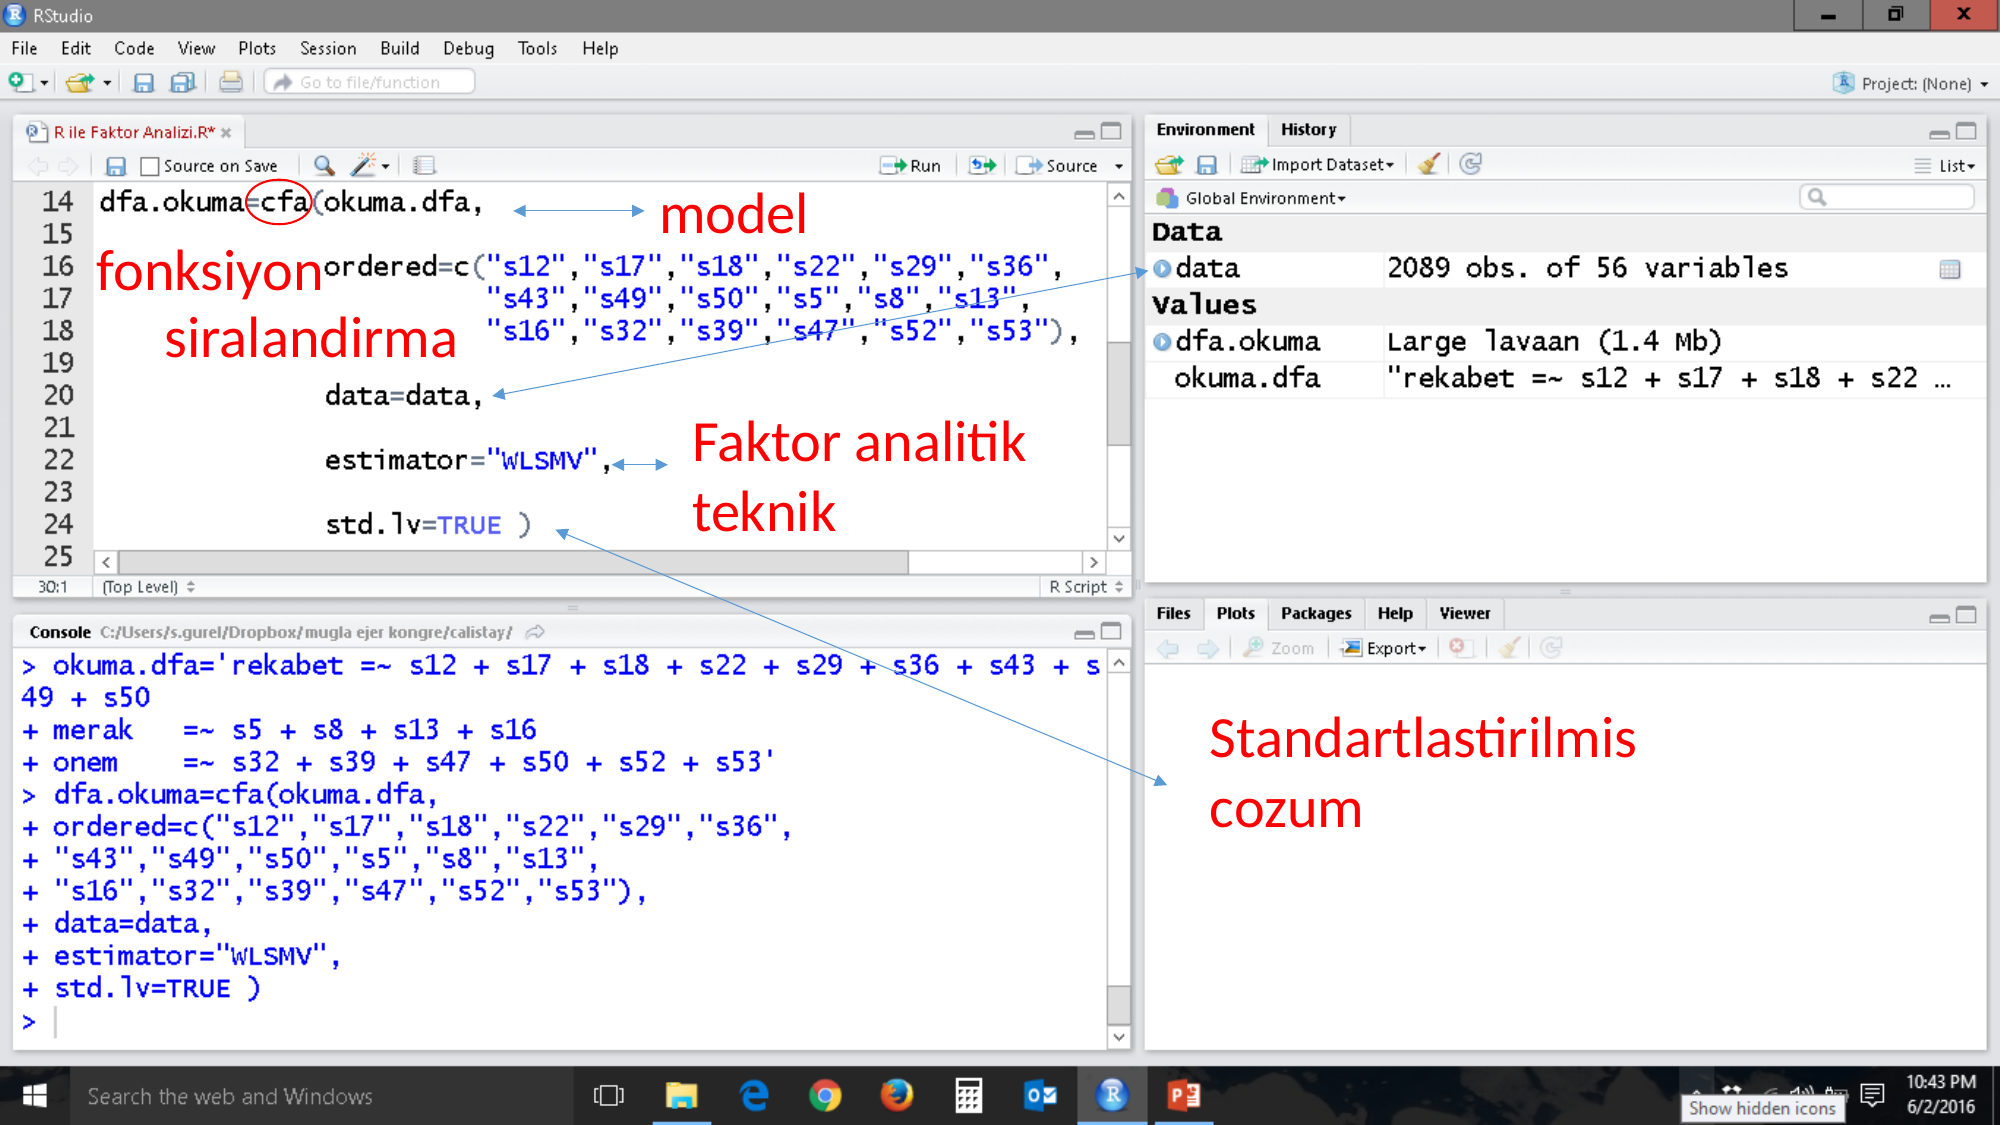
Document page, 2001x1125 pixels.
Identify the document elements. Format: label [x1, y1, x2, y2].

picture [0, 0, 2000, 1125]
text_box [492, 270, 1149, 397]
text_box [555, 529, 1168, 786]
